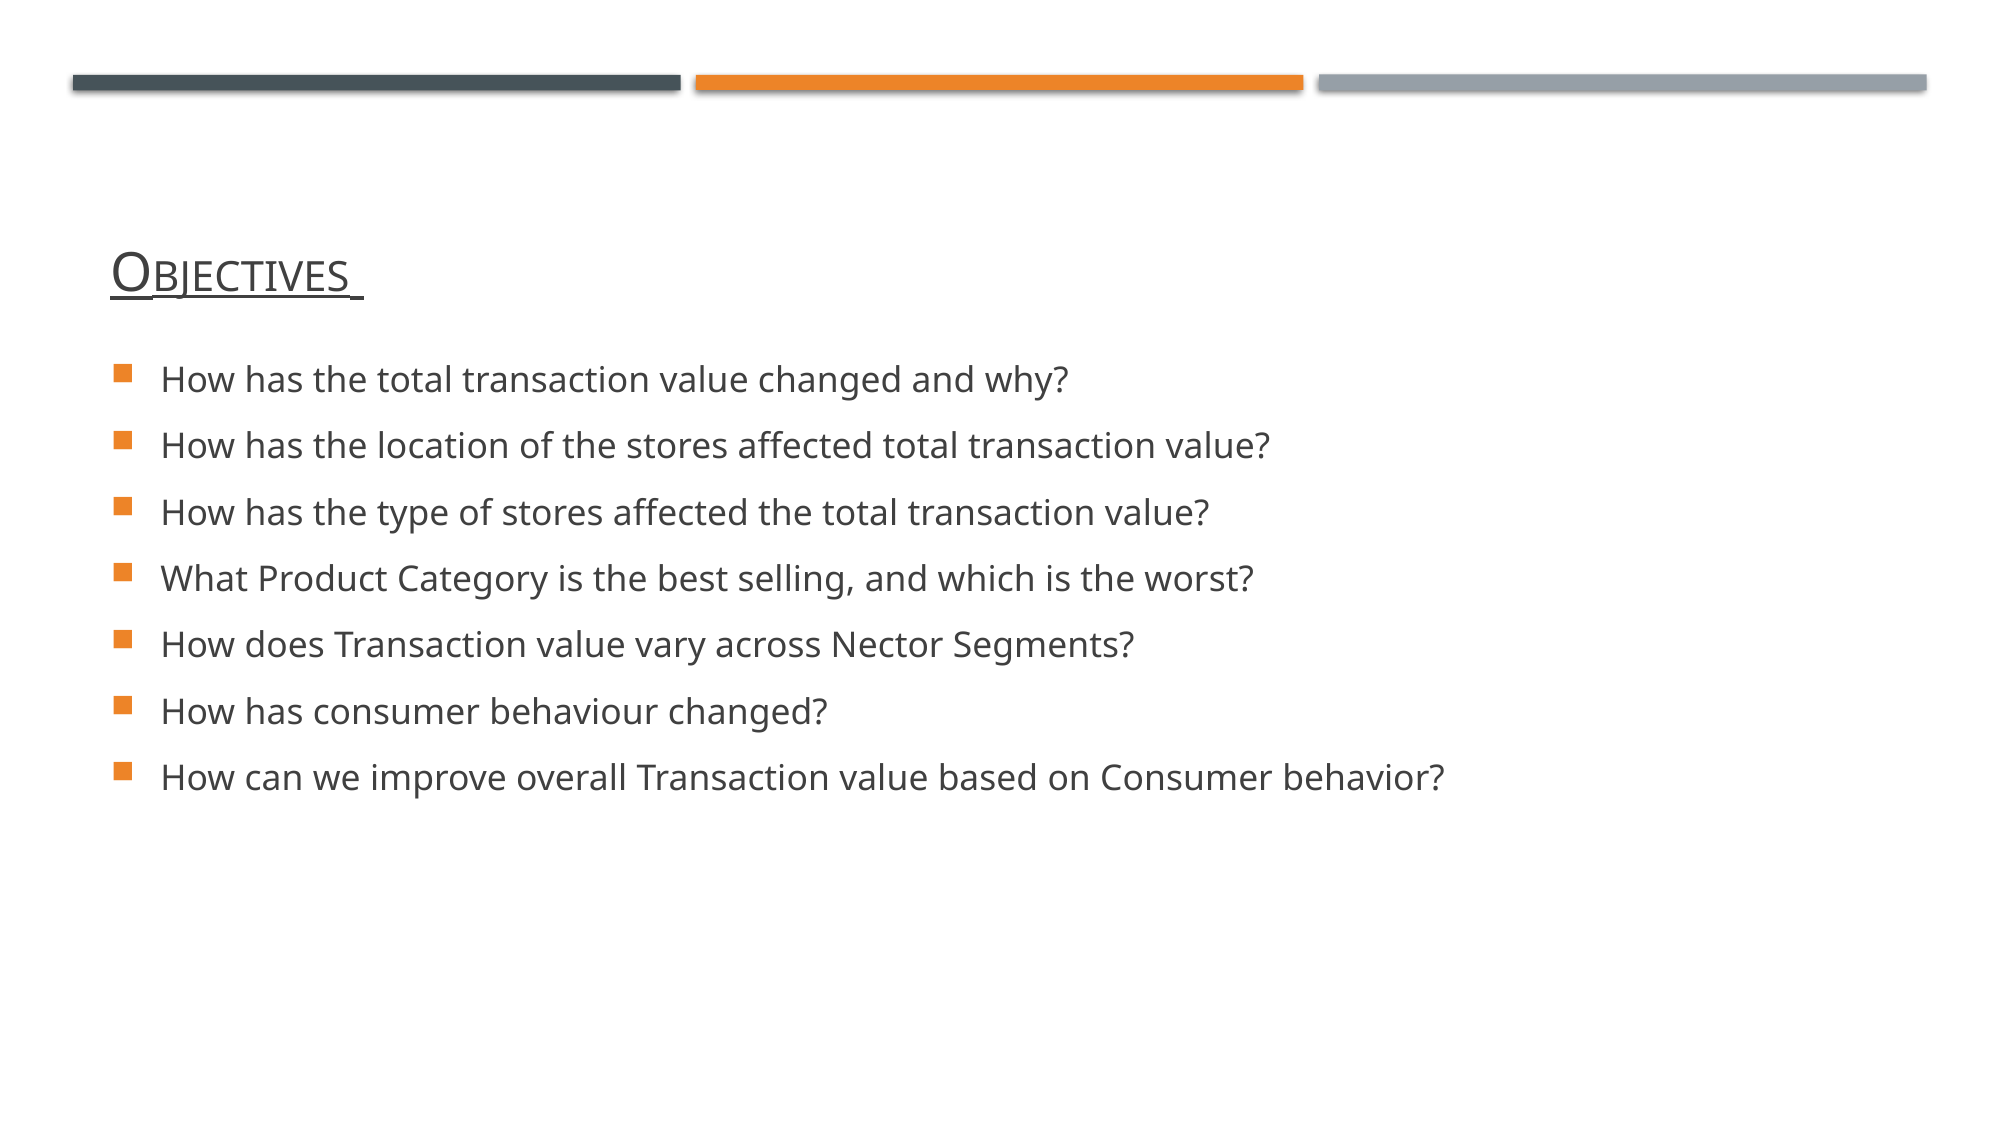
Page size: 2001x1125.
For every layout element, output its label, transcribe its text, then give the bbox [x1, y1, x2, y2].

list How has the total transaction value changed and why? How has the location of the stores affected total transaction value? How has the type of stores affected the total transaction value? What Product Category is the best selling, and which is the worst? How does Transaction value vary across Nector Segments? How has consumer behaviour changed? How can we improve overall Transaction value based on Consumer behavior? [95, 310, 1905, 907]
title Objectives [95, 115, 1905, 310]
